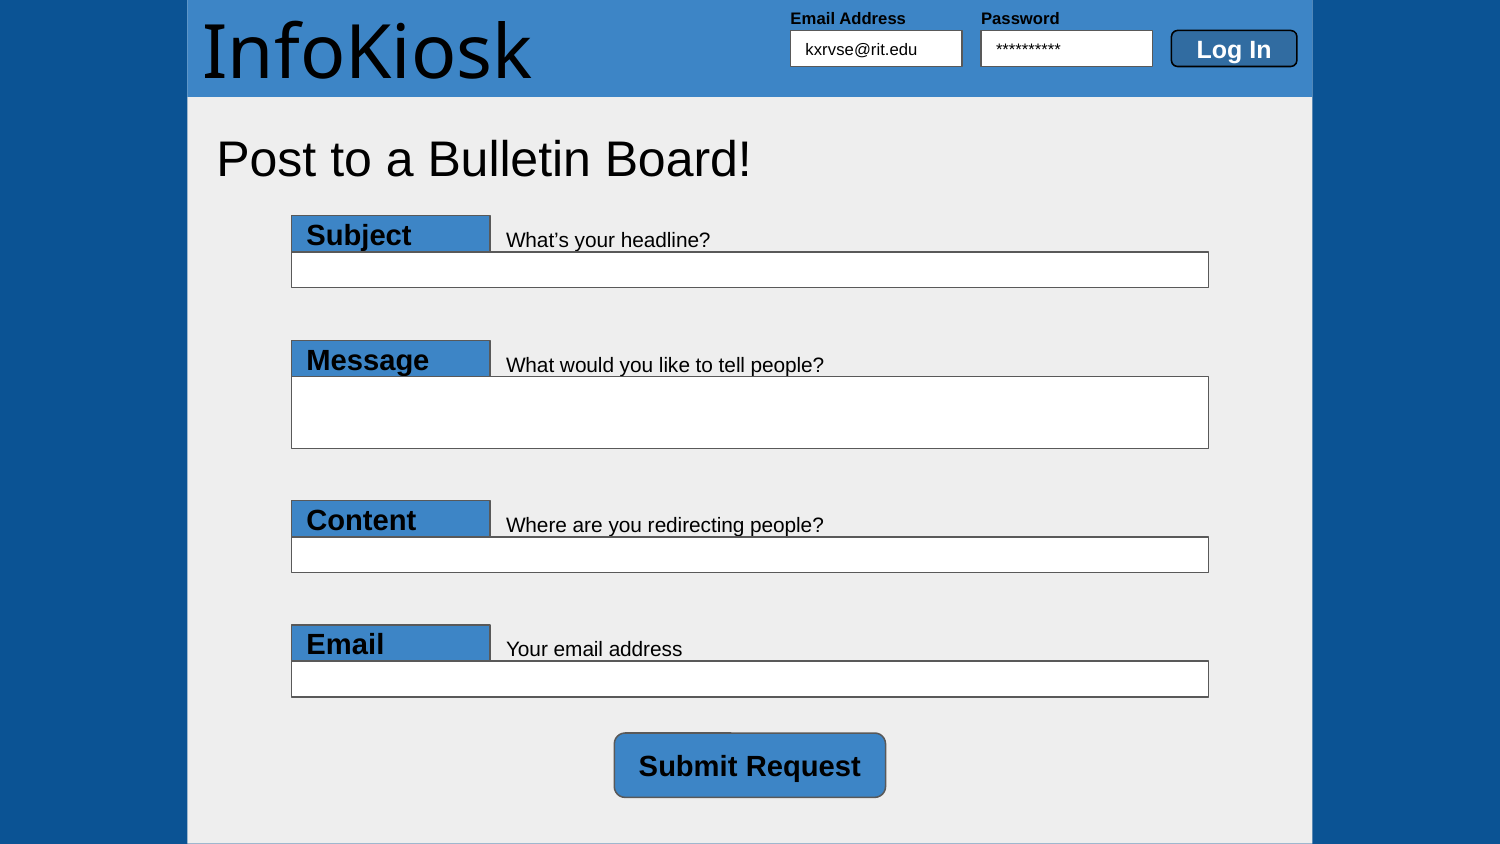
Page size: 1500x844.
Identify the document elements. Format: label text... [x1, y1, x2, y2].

text_box Log In [1171, 30, 1297, 67]
text_box [0, 0, 1500, 844]
